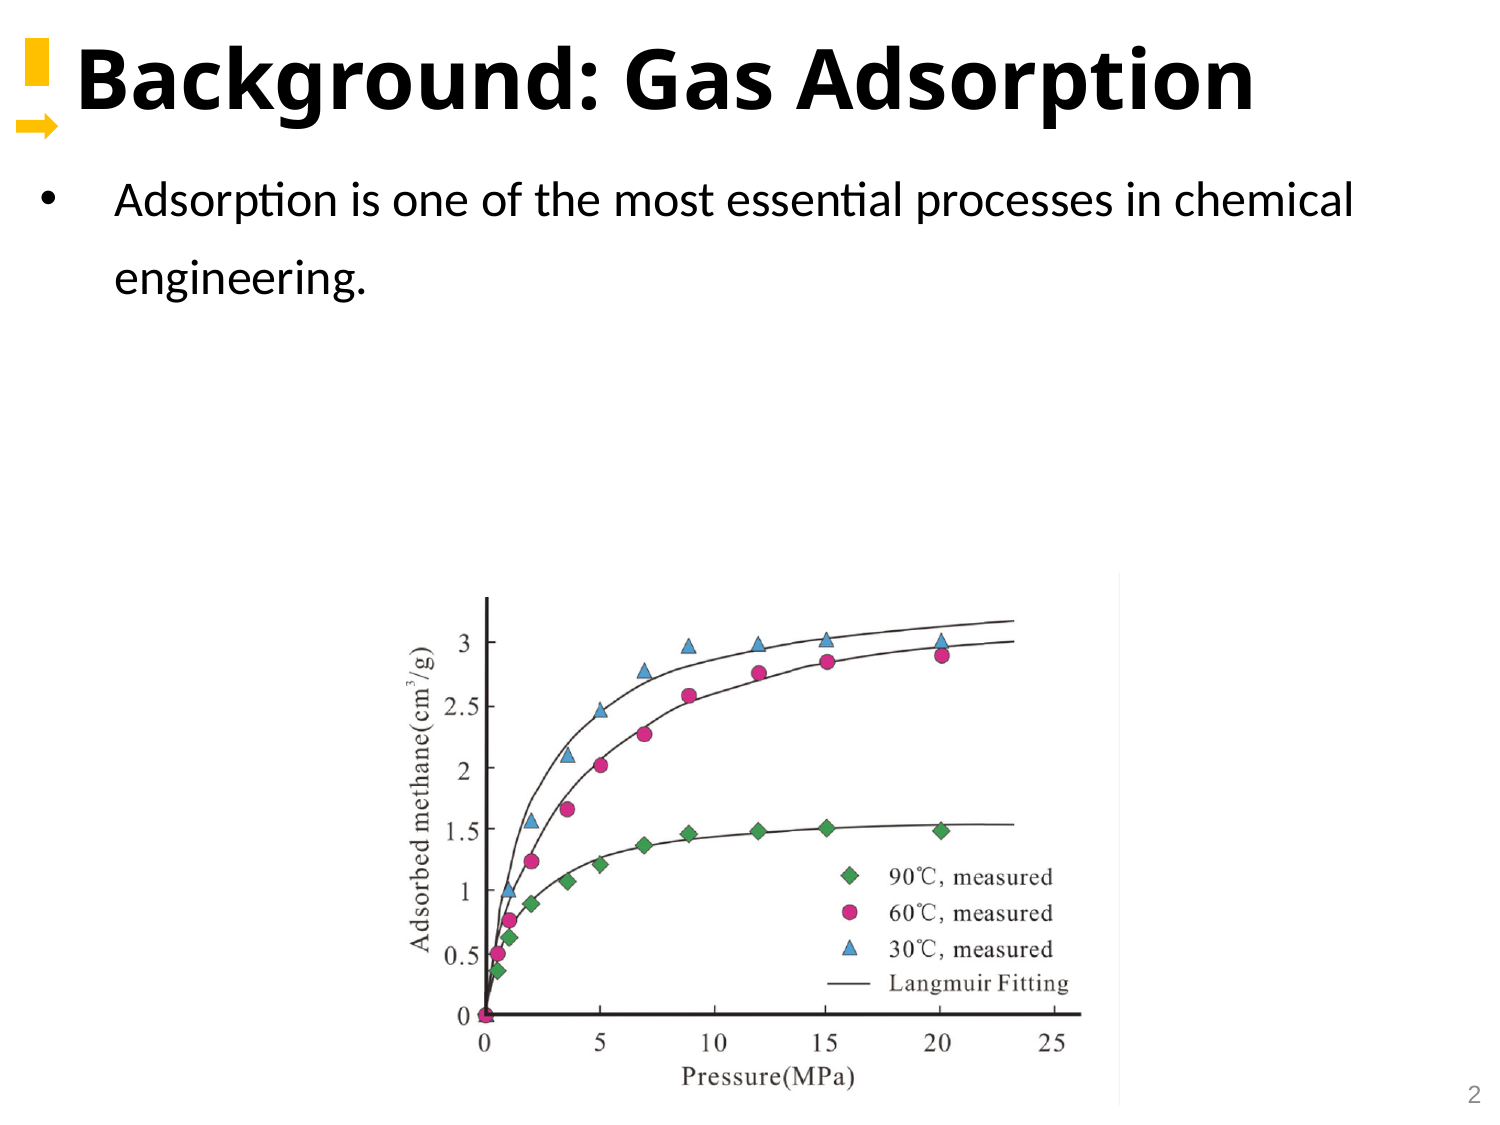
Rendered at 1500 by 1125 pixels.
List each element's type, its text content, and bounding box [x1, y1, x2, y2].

slide_number 2 [1159, 1064, 1497, 1124]
title Background: Gas Adsorption [59, 16, 1450, 150]
picture [388, 573, 1121, 1105]
